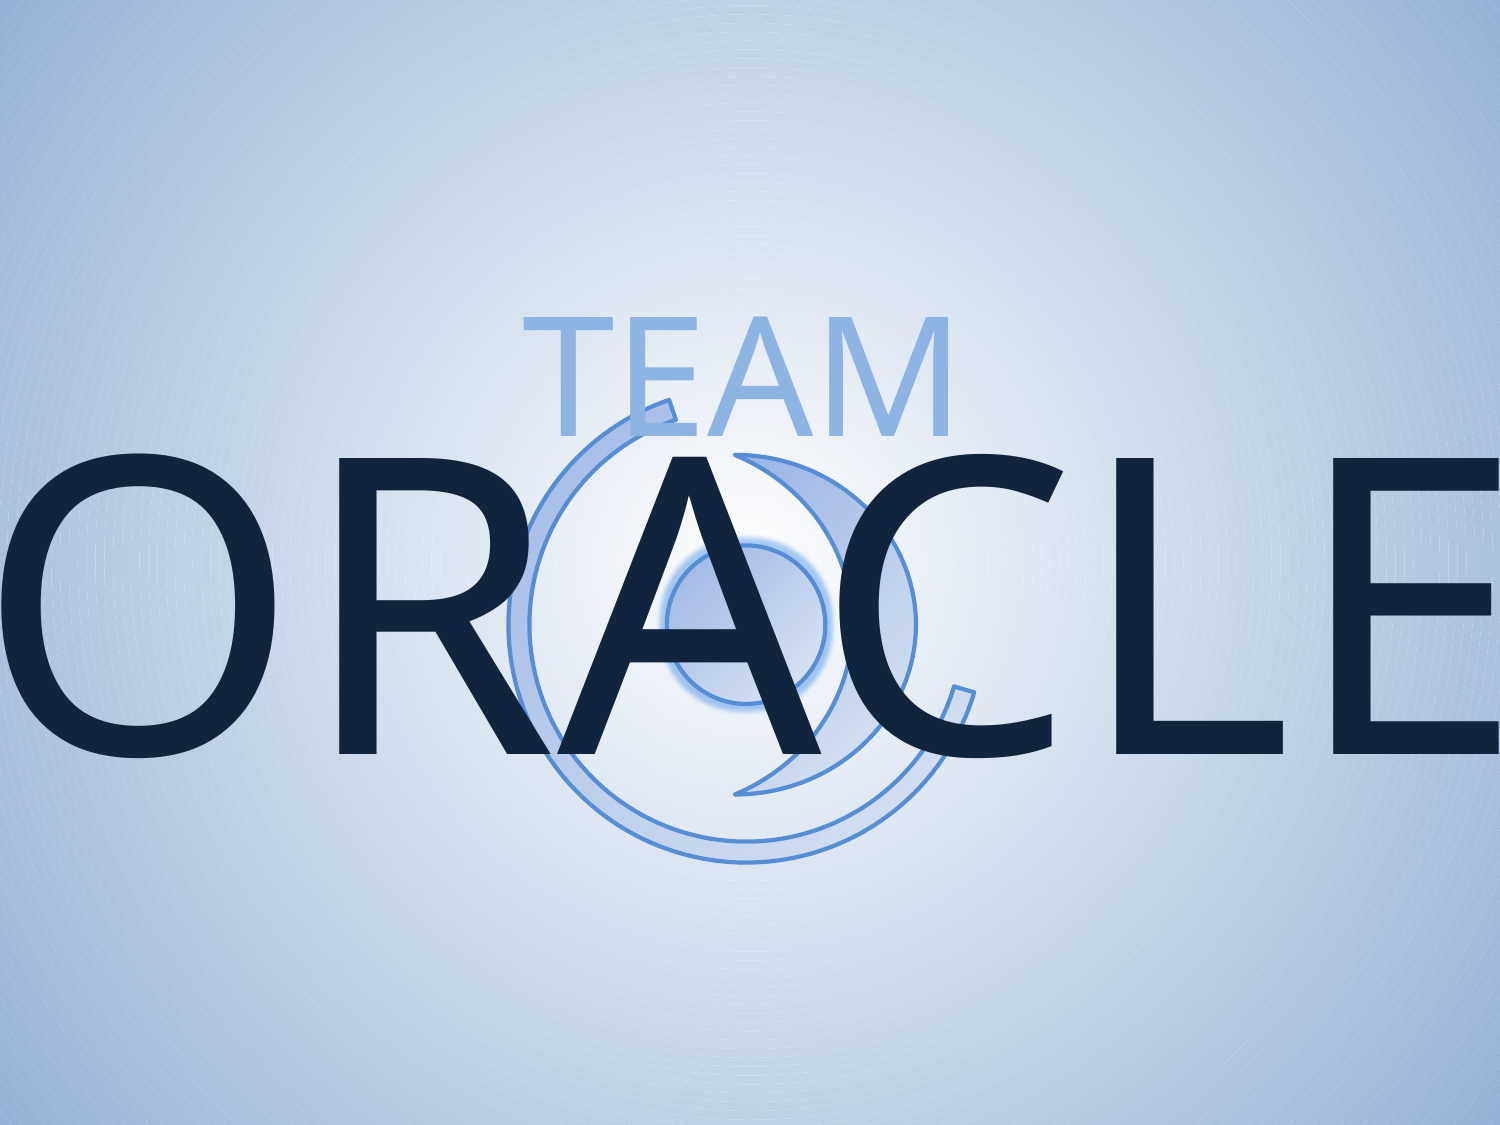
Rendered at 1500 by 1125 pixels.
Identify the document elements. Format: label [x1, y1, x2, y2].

text_box [23, 262, 1476, 863]
